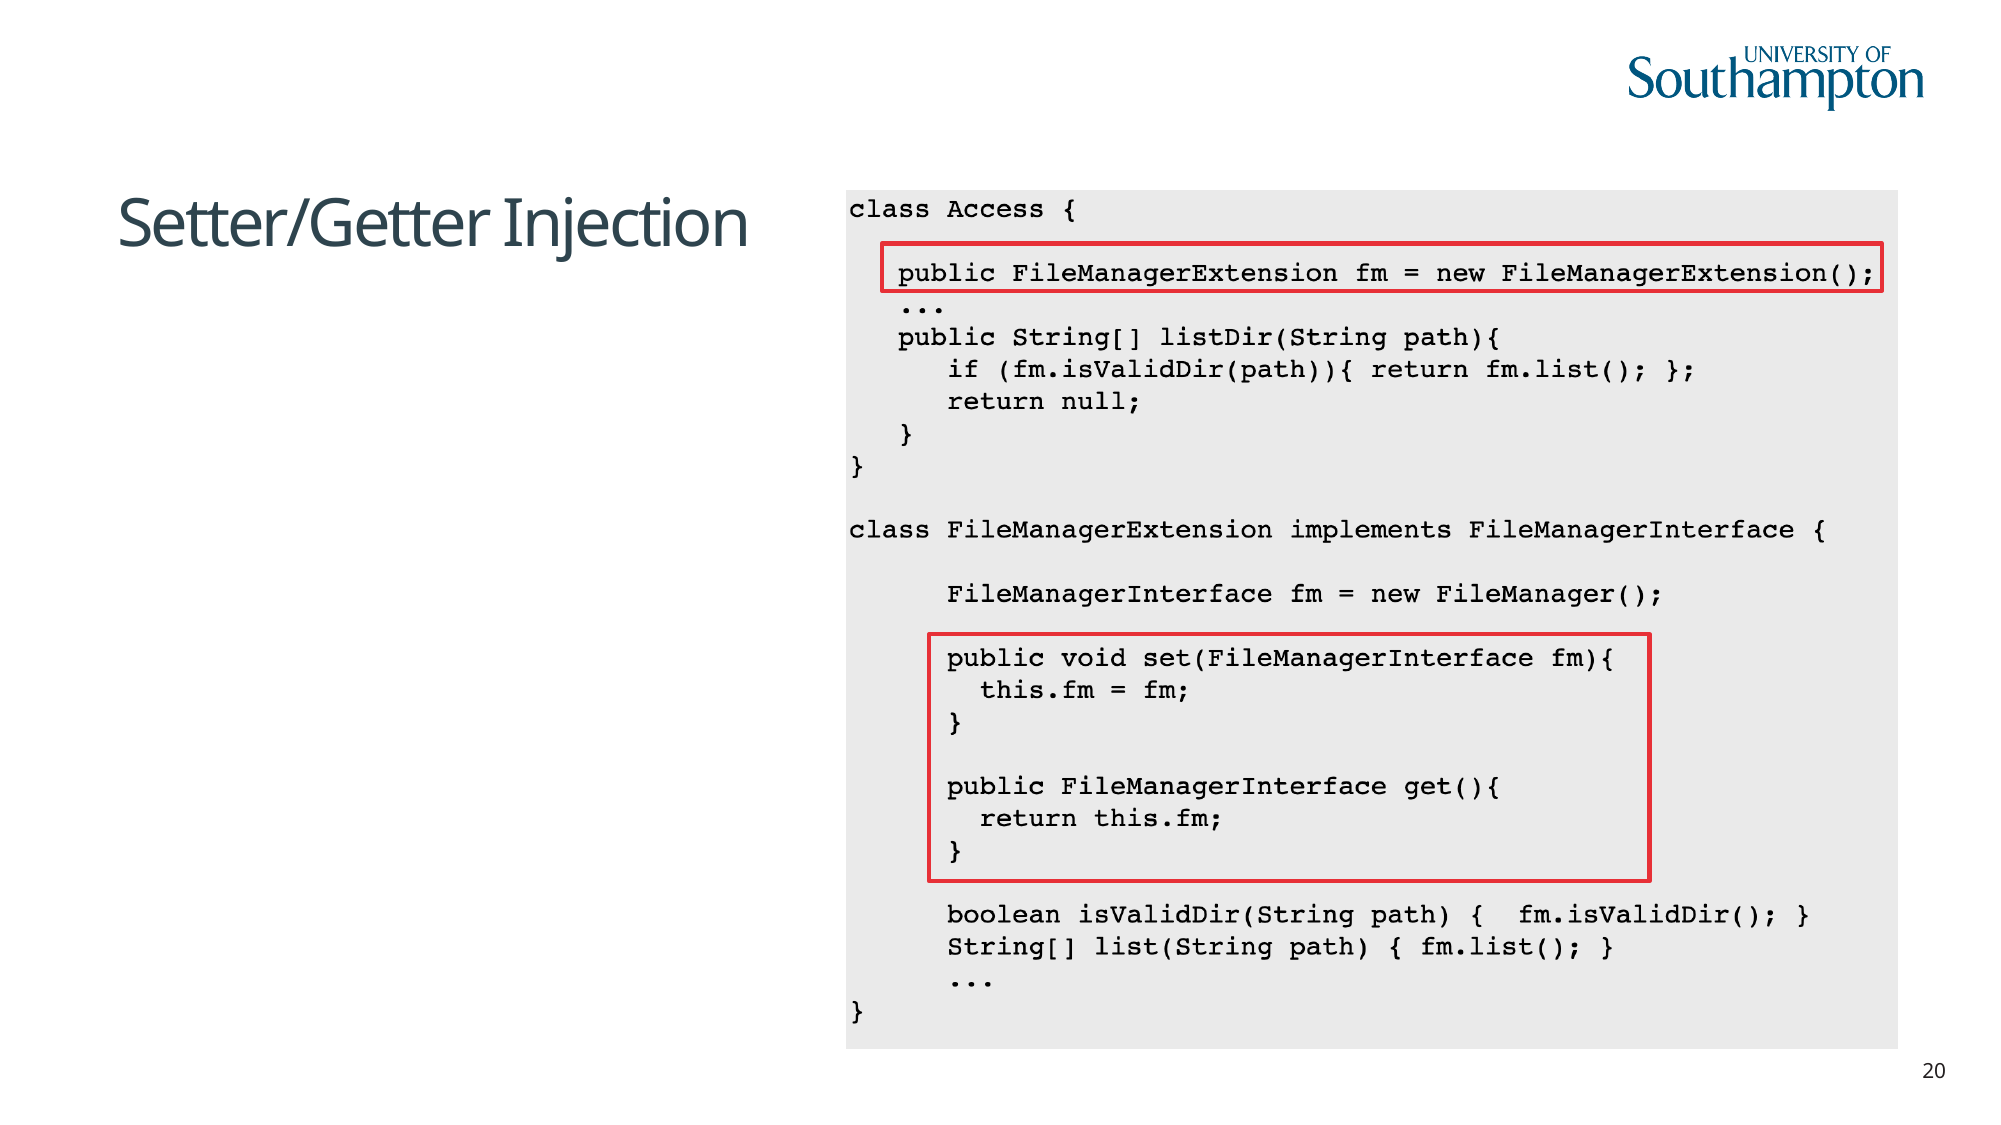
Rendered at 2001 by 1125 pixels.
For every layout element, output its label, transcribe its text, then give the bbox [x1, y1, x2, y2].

picture [1629, 71, 1648, 95]
picture [1869, 48, 1877, 60]
picture [1629, 46, 1924, 111]
picture [846, 190, 1899, 1049]
title Setter/Getter Injection [102, 113, 1882, 268]
